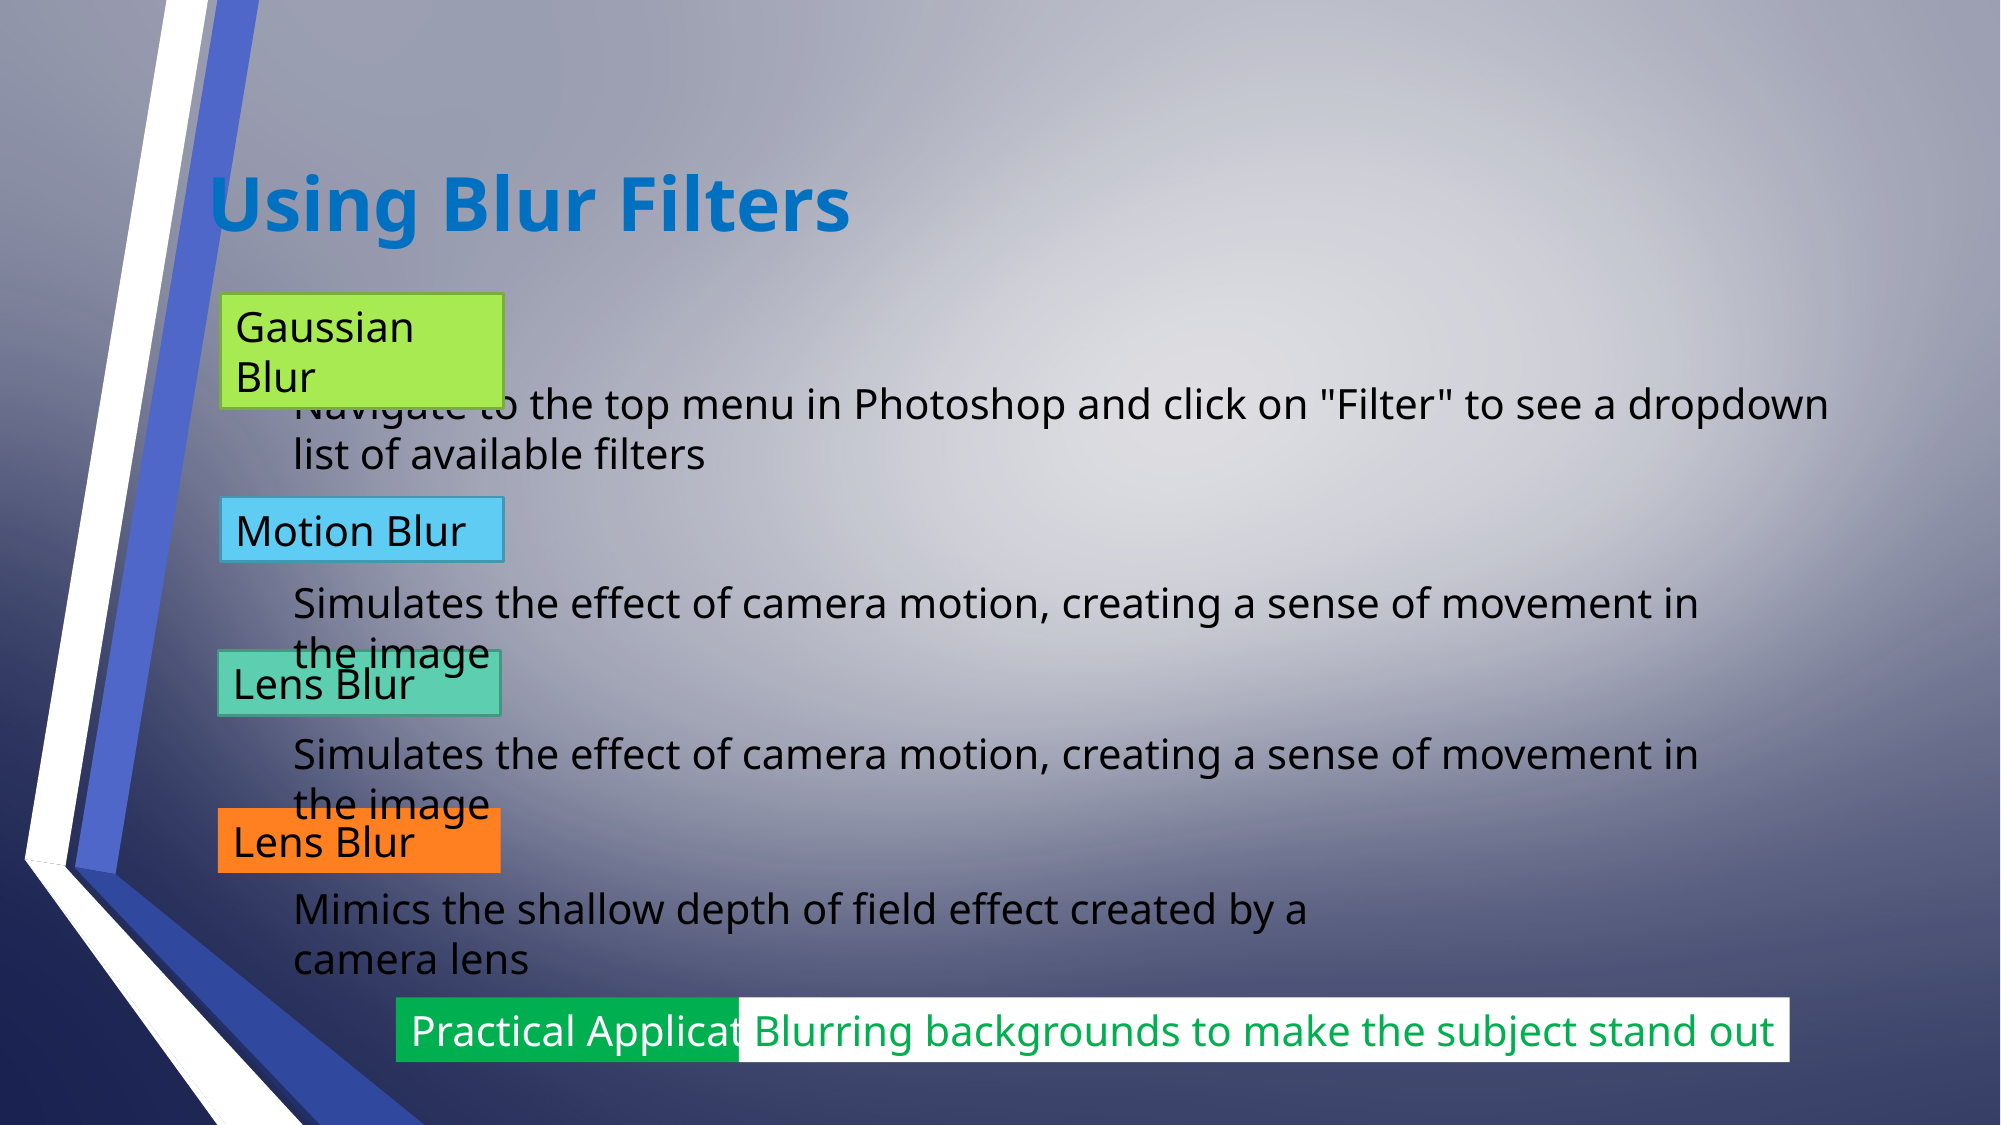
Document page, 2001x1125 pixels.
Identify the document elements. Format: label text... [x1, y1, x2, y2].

text_box Lens Blur [217, 649, 502, 717]
text_box Lens Blur [217, 808, 501, 873]
text_box Blurring backgrounds to make the subject stand out [738, 997, 1790, 1063]
text_box Motion Blur [219, 496, 505, 563]
text_box Navigate to the top menu in Photoshop and click on "Filter" to see a dropdown list of available filters [278, 370, 1901, 485]
text_box Practical Application [395, 997, 738, 1063]
text_box Mimics the shallow depth of field effect created by a camera lens [278, 875, 1425, 991]
text_box Using Blur Filters [193, 148, 868, 254]
text_box Simulates the effect of camera motion, creating a sense of movement in the image [278, 720, 1727, 836]
text_box Simulates the effect of camera motion, creating a sense of movement in the image [278, 569, 1727, 685]
text_box Gaussian Blur [219, 292, 505, 410]
